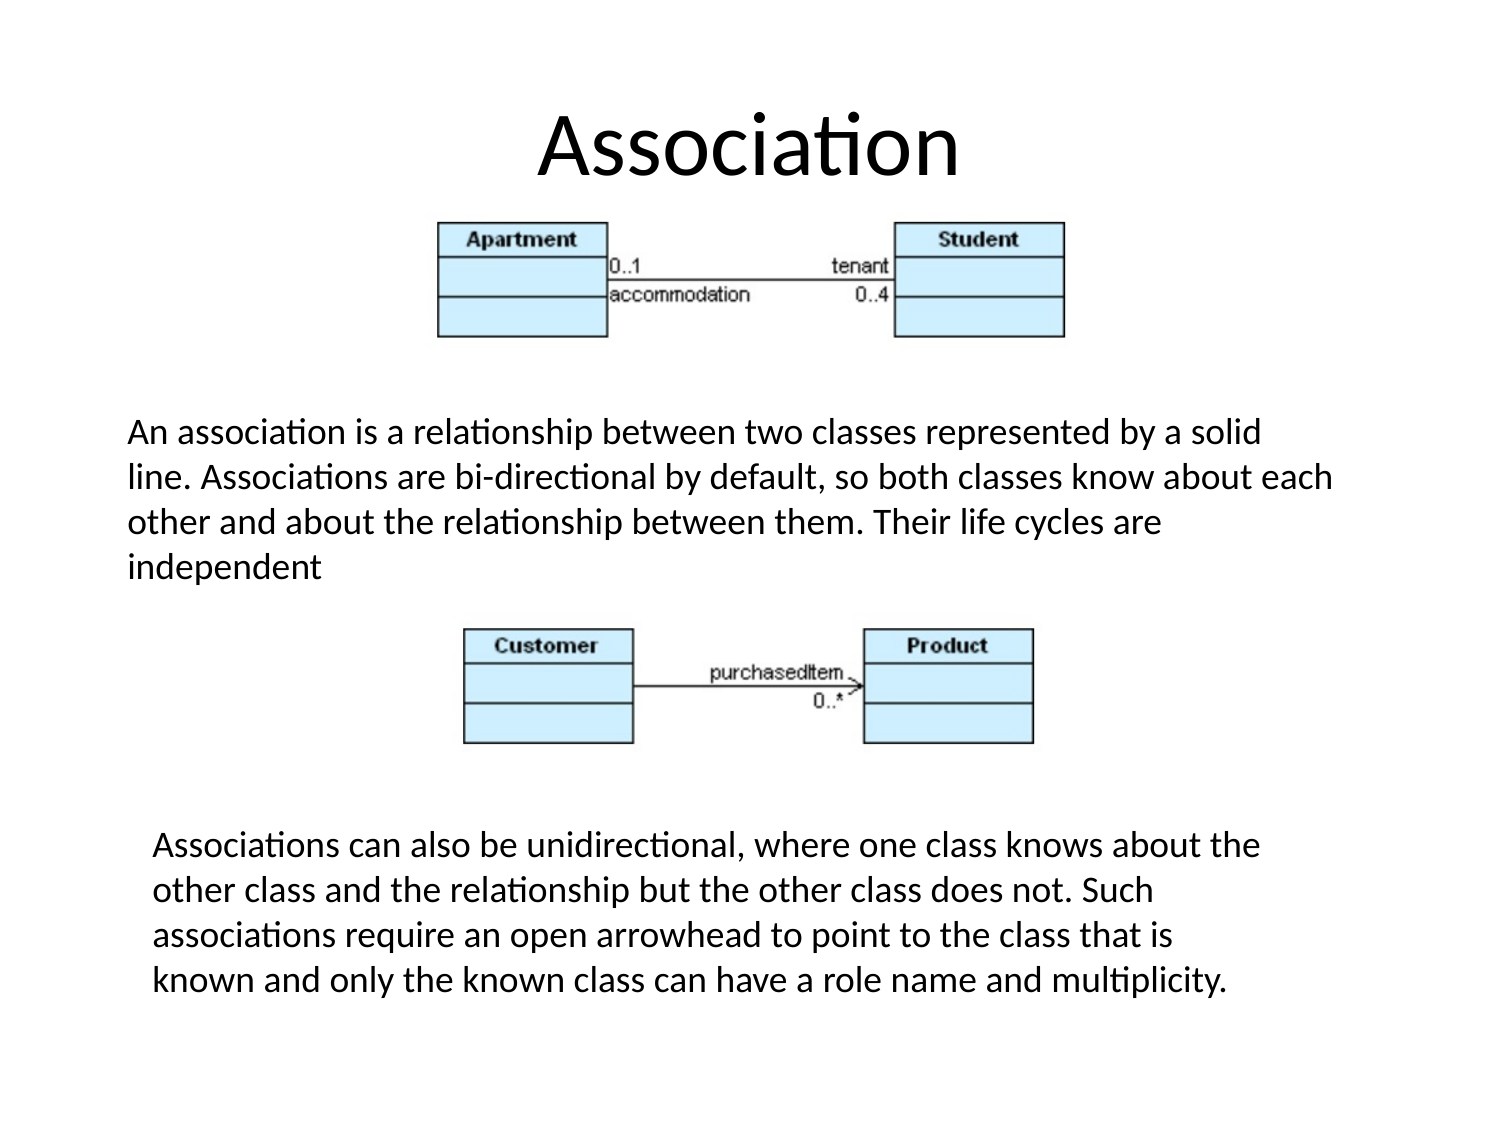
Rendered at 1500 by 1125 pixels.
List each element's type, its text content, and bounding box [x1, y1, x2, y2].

text_box An association is a relationship between two classes represented by a solid line. Associations are bi-directional by default, so both classes know about each other and about the relationship between them. Their life cycles are independent [112, 399, 1350, 595]
picture [452, 612, 1048, 763]
title Association [75, 45, 1425, 233]
picture [426, 212, 1074, 349]
text_box Associations can also be unidirectional, where one class knows about the other class and the relationship but the other class does not. Such associations require an open arrowhead to point to the class that is known and only the known class can have a role name and multiplicity. [137, 812, 1288, 1008]
